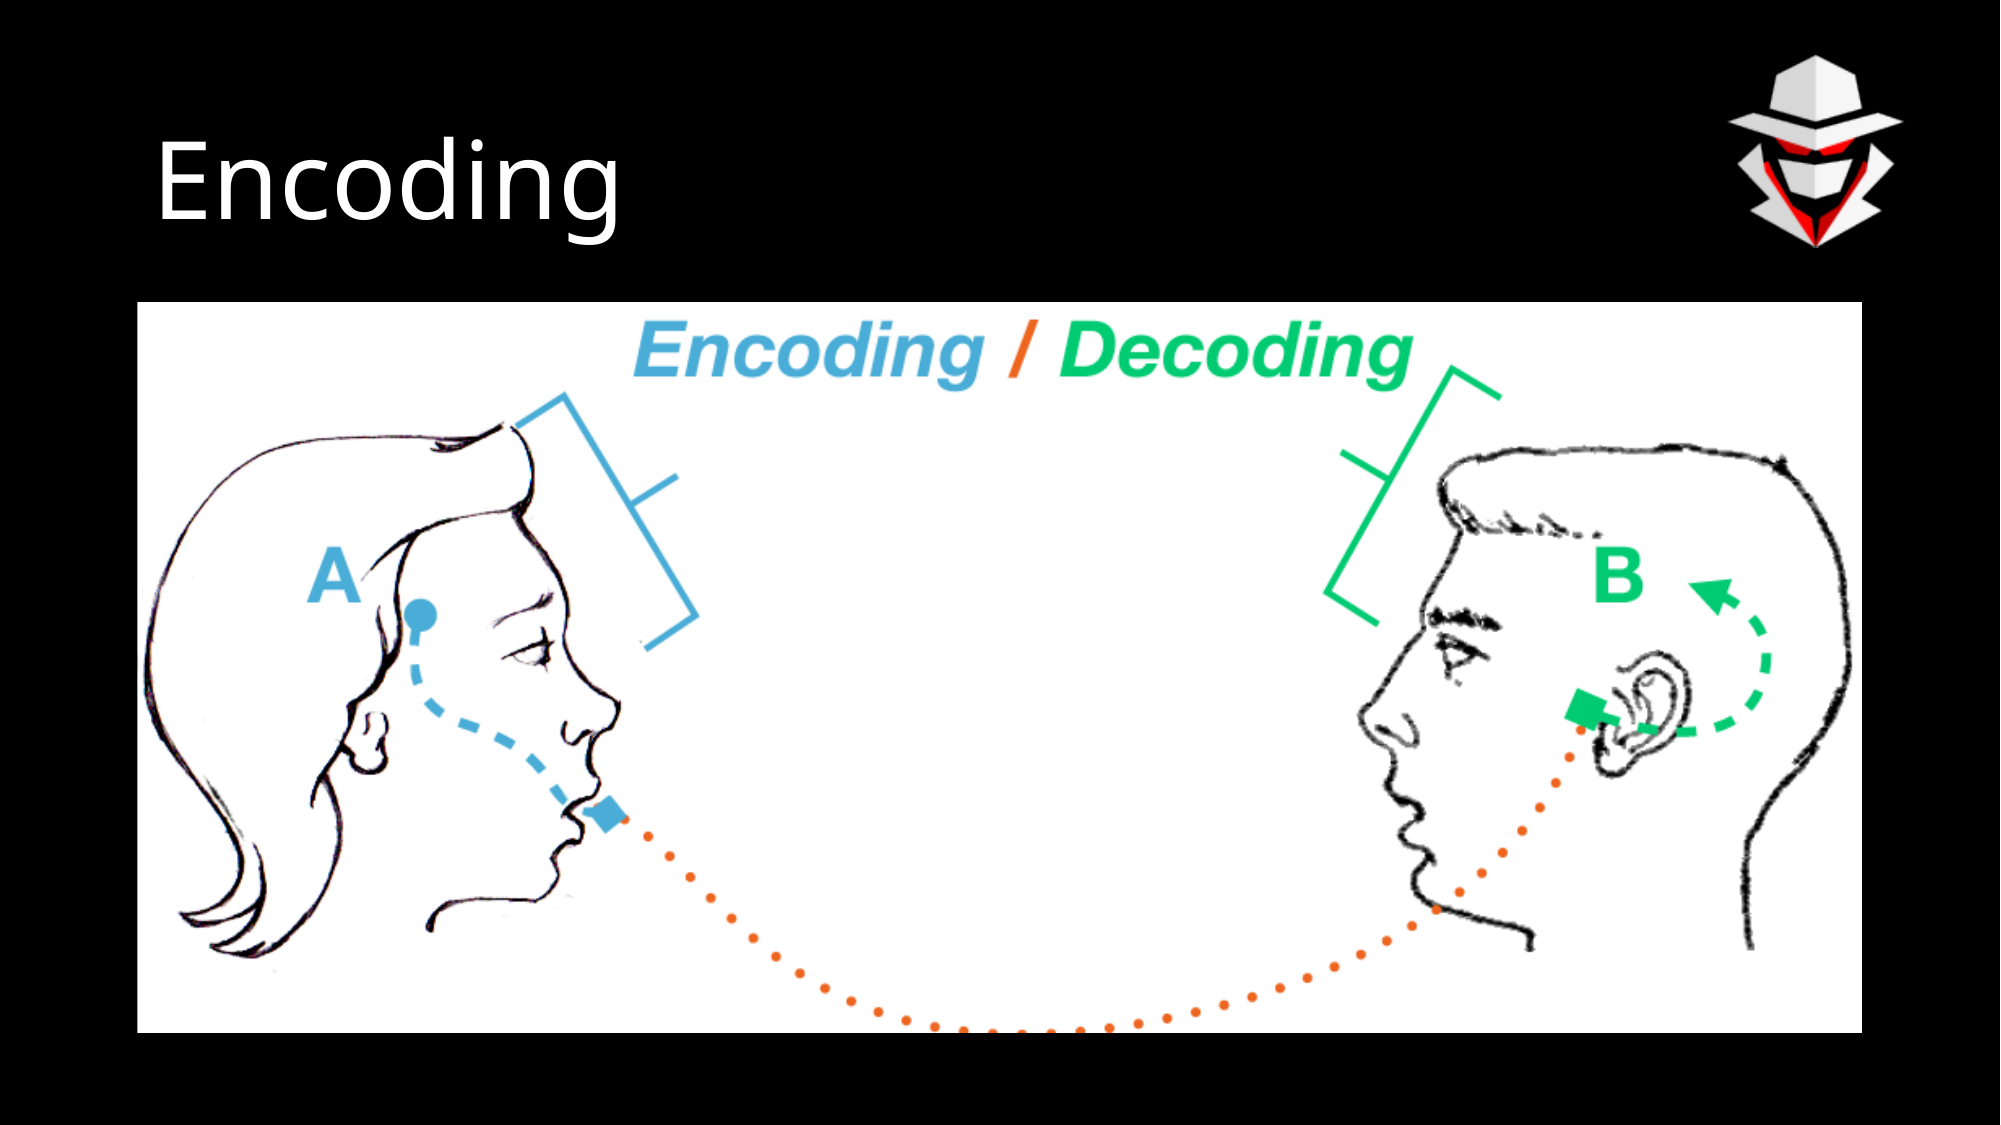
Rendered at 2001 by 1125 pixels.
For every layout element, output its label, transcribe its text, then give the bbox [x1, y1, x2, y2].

picture [1720, 55, 1912, 248]
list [137, 302, 1862, 1033]
title Encoding [137, 92, 1863, 278]
